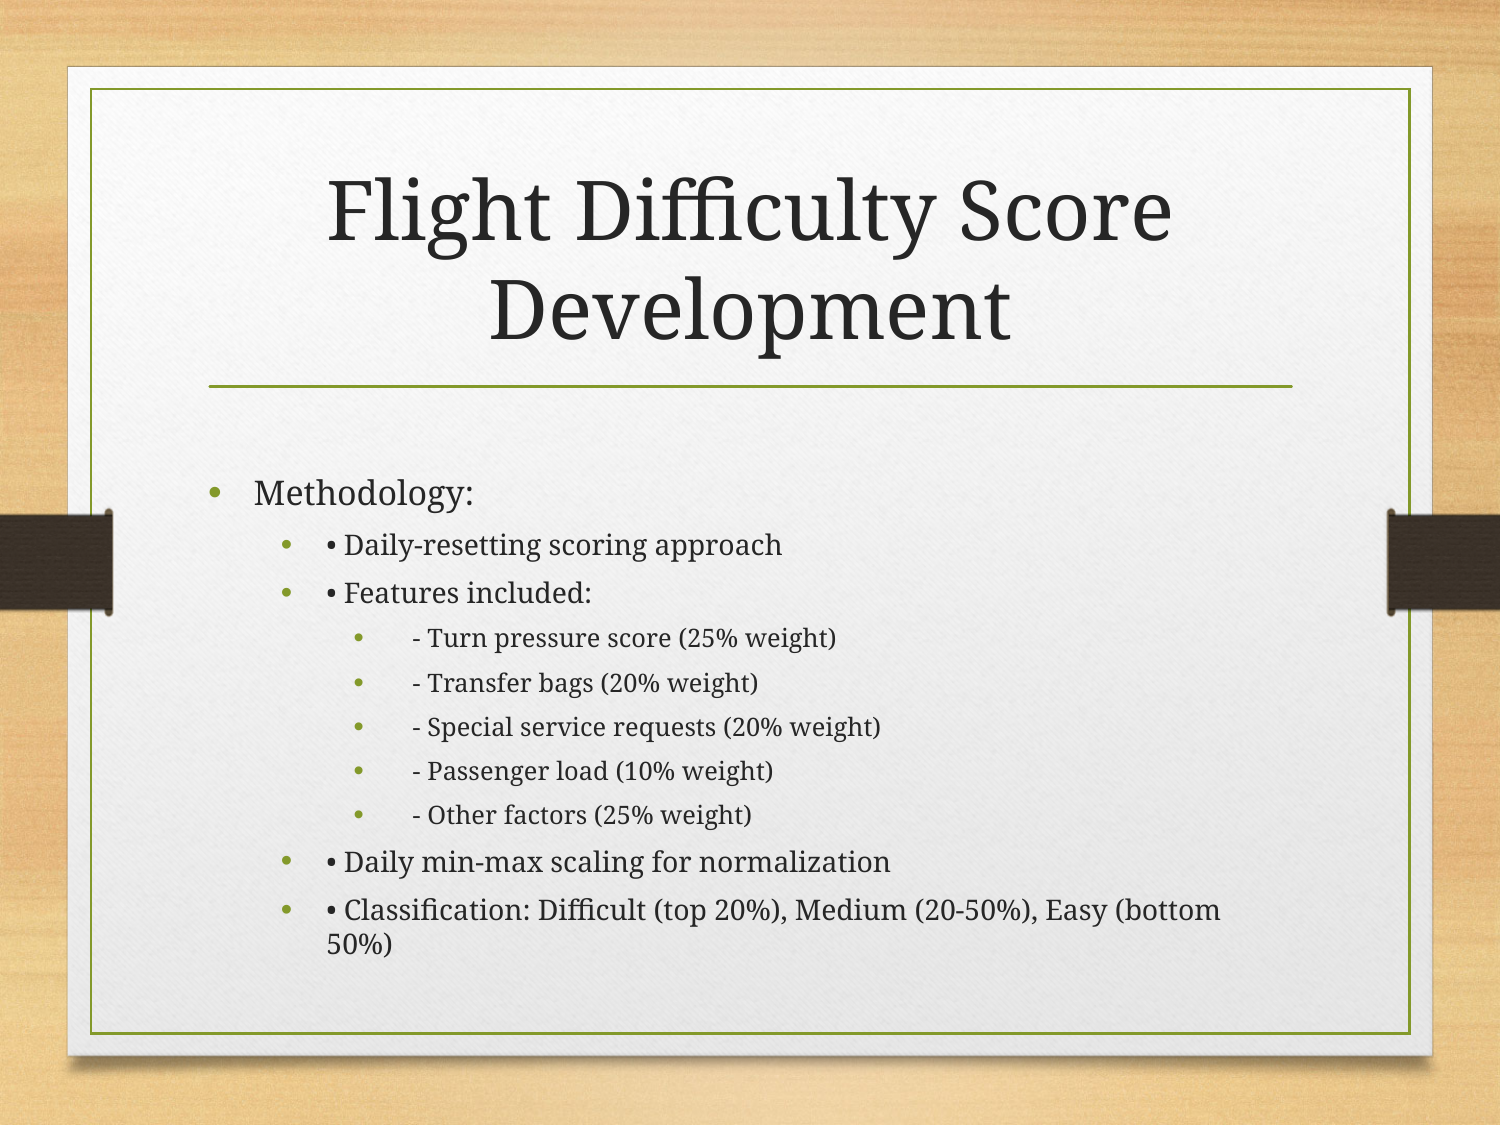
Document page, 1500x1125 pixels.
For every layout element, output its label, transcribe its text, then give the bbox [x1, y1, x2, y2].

list Methodology: • Daily-resetting scoring approach • Features included: - Turn pressure score (25% weight) - Transfer bags (20% weight) - Special service requests (20% weight) - Passenger load (10% weight) - Other factors (25% weight) • Daily min-max scaling for normalization • Classification: Difficult (top 20%), Medium (20-50%), Easy (bottom 50%) [193, 408, 1309, 974]
title Flight Difficulty Score Development [193, 150, 1309, 365]
picture [0, 0, 1500, 1125]
